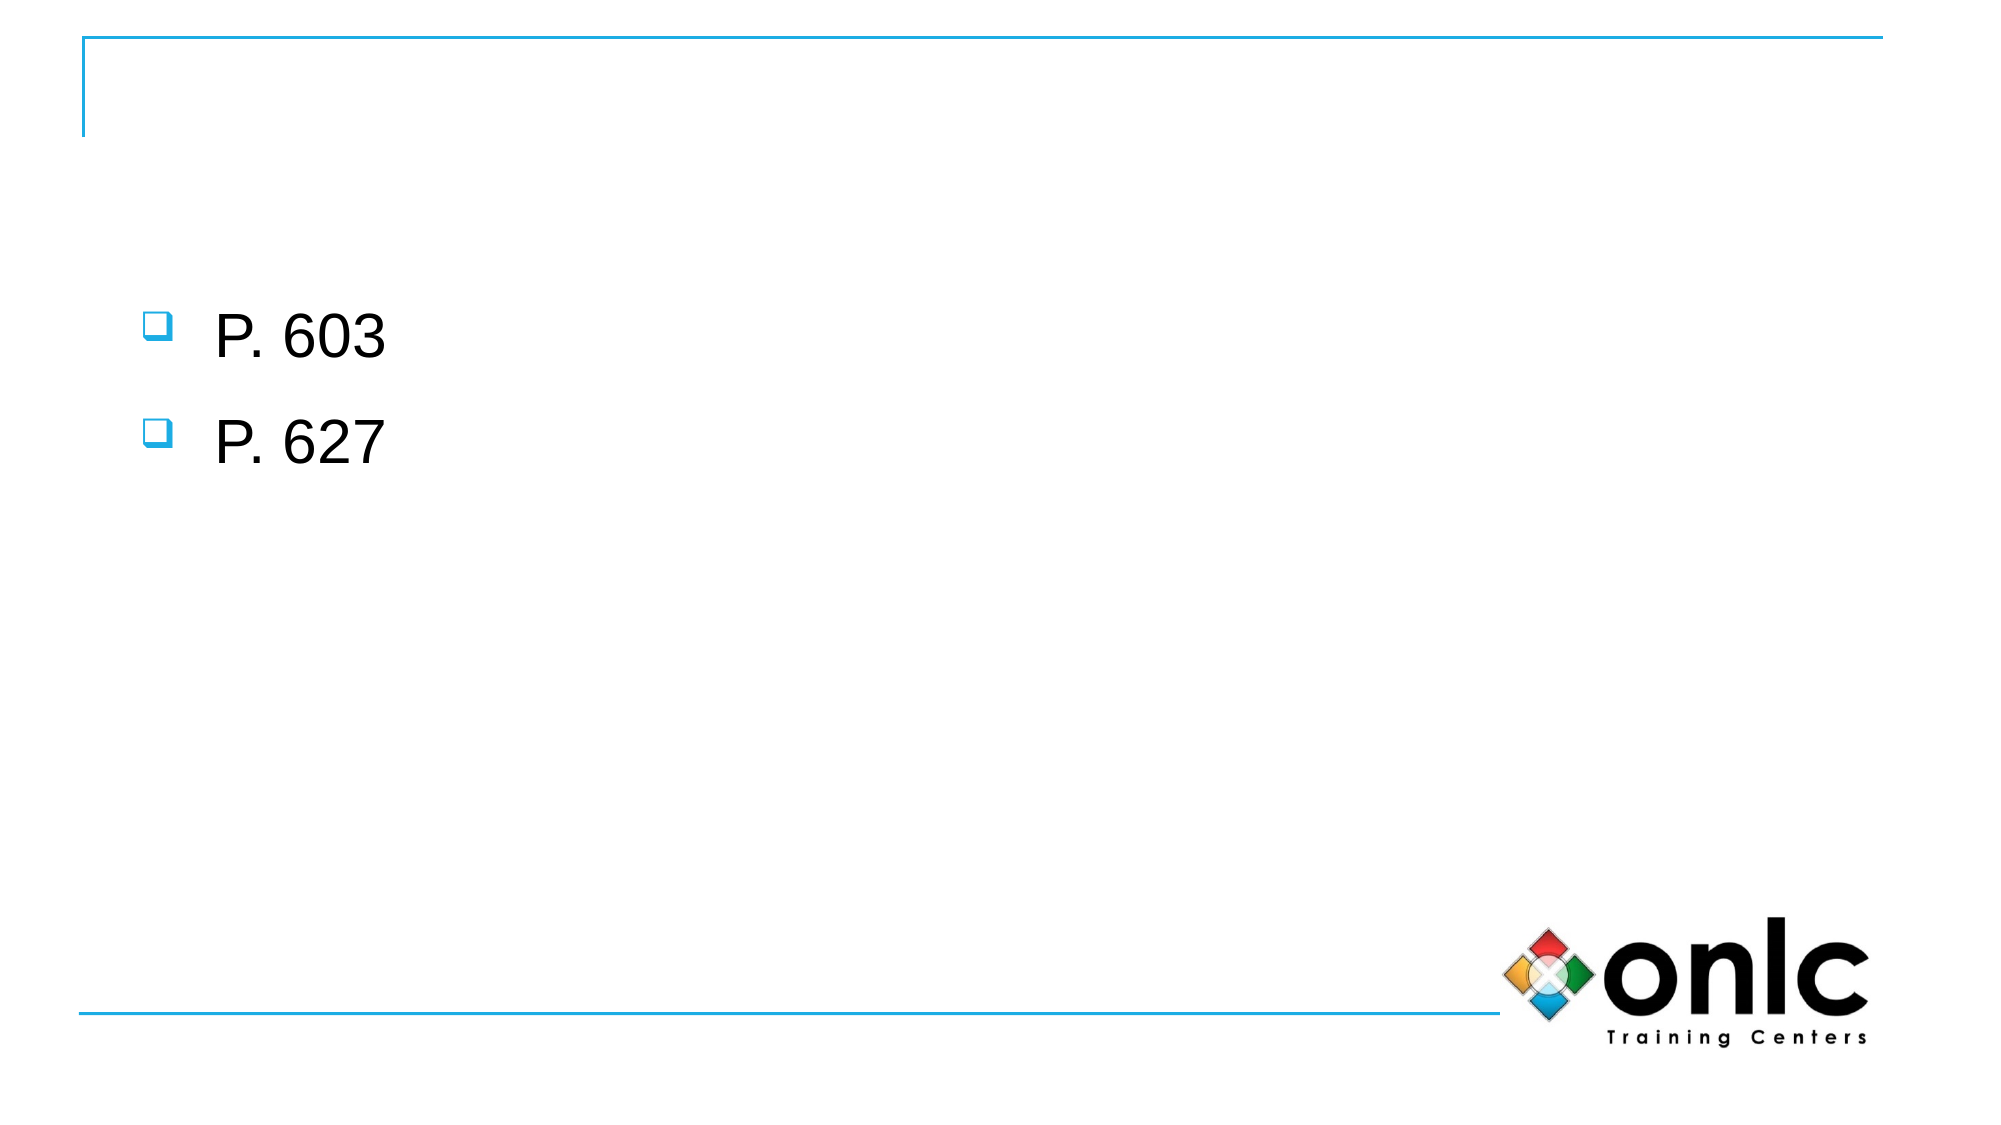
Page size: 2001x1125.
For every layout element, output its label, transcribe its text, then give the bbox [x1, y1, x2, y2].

list P. 603 P. 627 [125, 287, 1875, 900]
picture [1500, 912, 1875, 1059]
